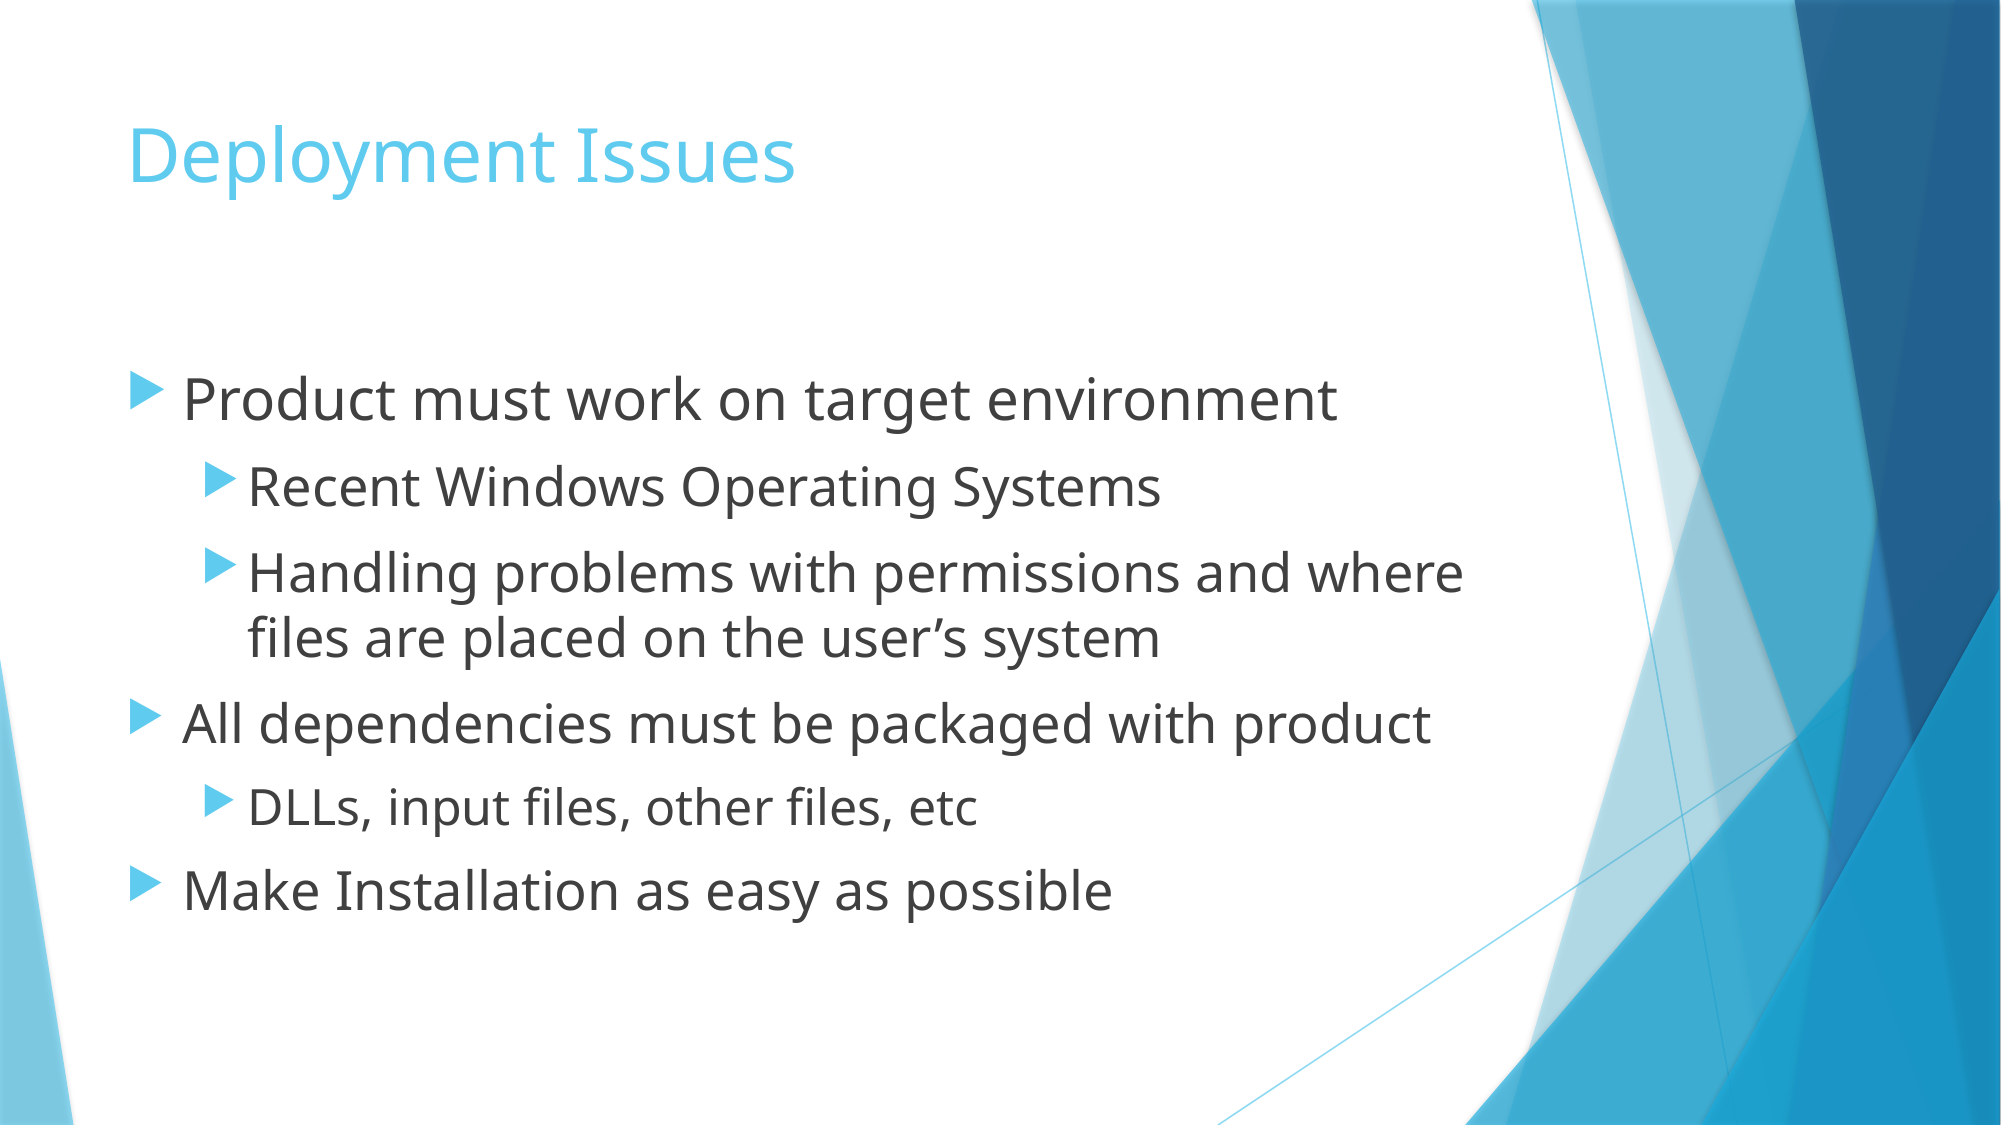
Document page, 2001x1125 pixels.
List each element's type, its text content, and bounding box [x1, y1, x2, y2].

list Product must work on target environment Recent Windows Operating Systems Handling problems with permissions and where files are placed on the user’s system All dependencies must be packaged with product DLLs, input files, other files, etc Make Installation as easy as possible [111, 354, 1522, 992]
title Deployment Issues [111, 99, 1522, 317]
